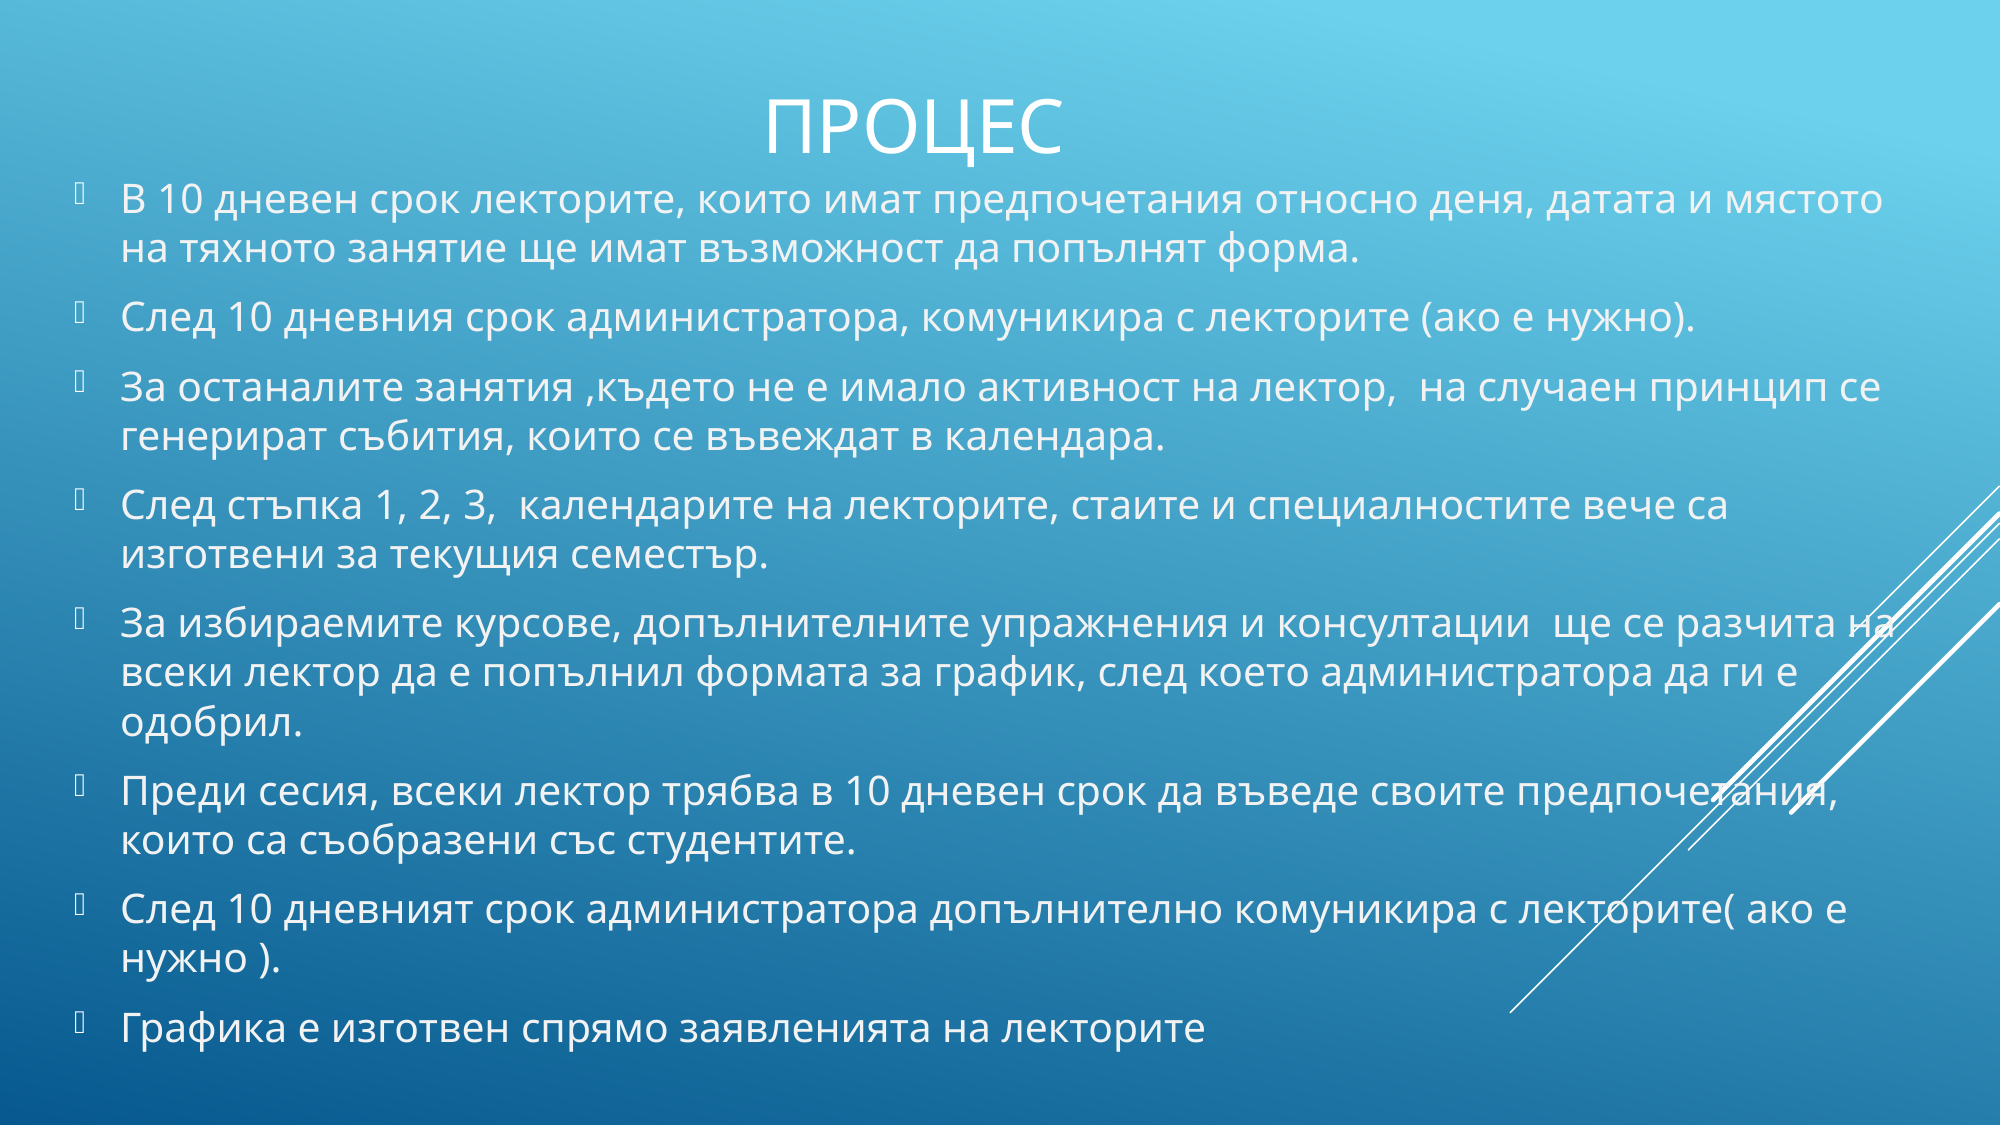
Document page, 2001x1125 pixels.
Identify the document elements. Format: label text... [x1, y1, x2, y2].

title Процес [213, 0, 1614, 163]
list В 10 дневен срок лекторите, които имат предпочетания относно деня, датата и мястото на тяхното занятие ще имат възможност да попълнят форма. След 10 дневния срок администратора, комуникира с лекторите (ако е нужно). За останалите занятия ,където не е имало активност на лектор, на случаен принцип се генерират събития, които се въвеждат в календара. След стъпка 1, 2, 3, календарите на лекторите, стаите и специалностите вече са изготвени за текущия семестър. За избираемите курсове, допълнителните упражнения и консултации ще се разчита на всеки лектор да е попълнил формата за график, след което администратора да ги е одобрил. Преди сесия, всеки лектор трябва в 10 дневен срок да въведе своите предпочетания, които са съобразени със студентите. След 10 дневният срок администратора допълнително комуникира с лекторите( ако е нужно ). Графика е изготвен спрямо заявленията на лекторите [59, 163, 1920, 1060]
